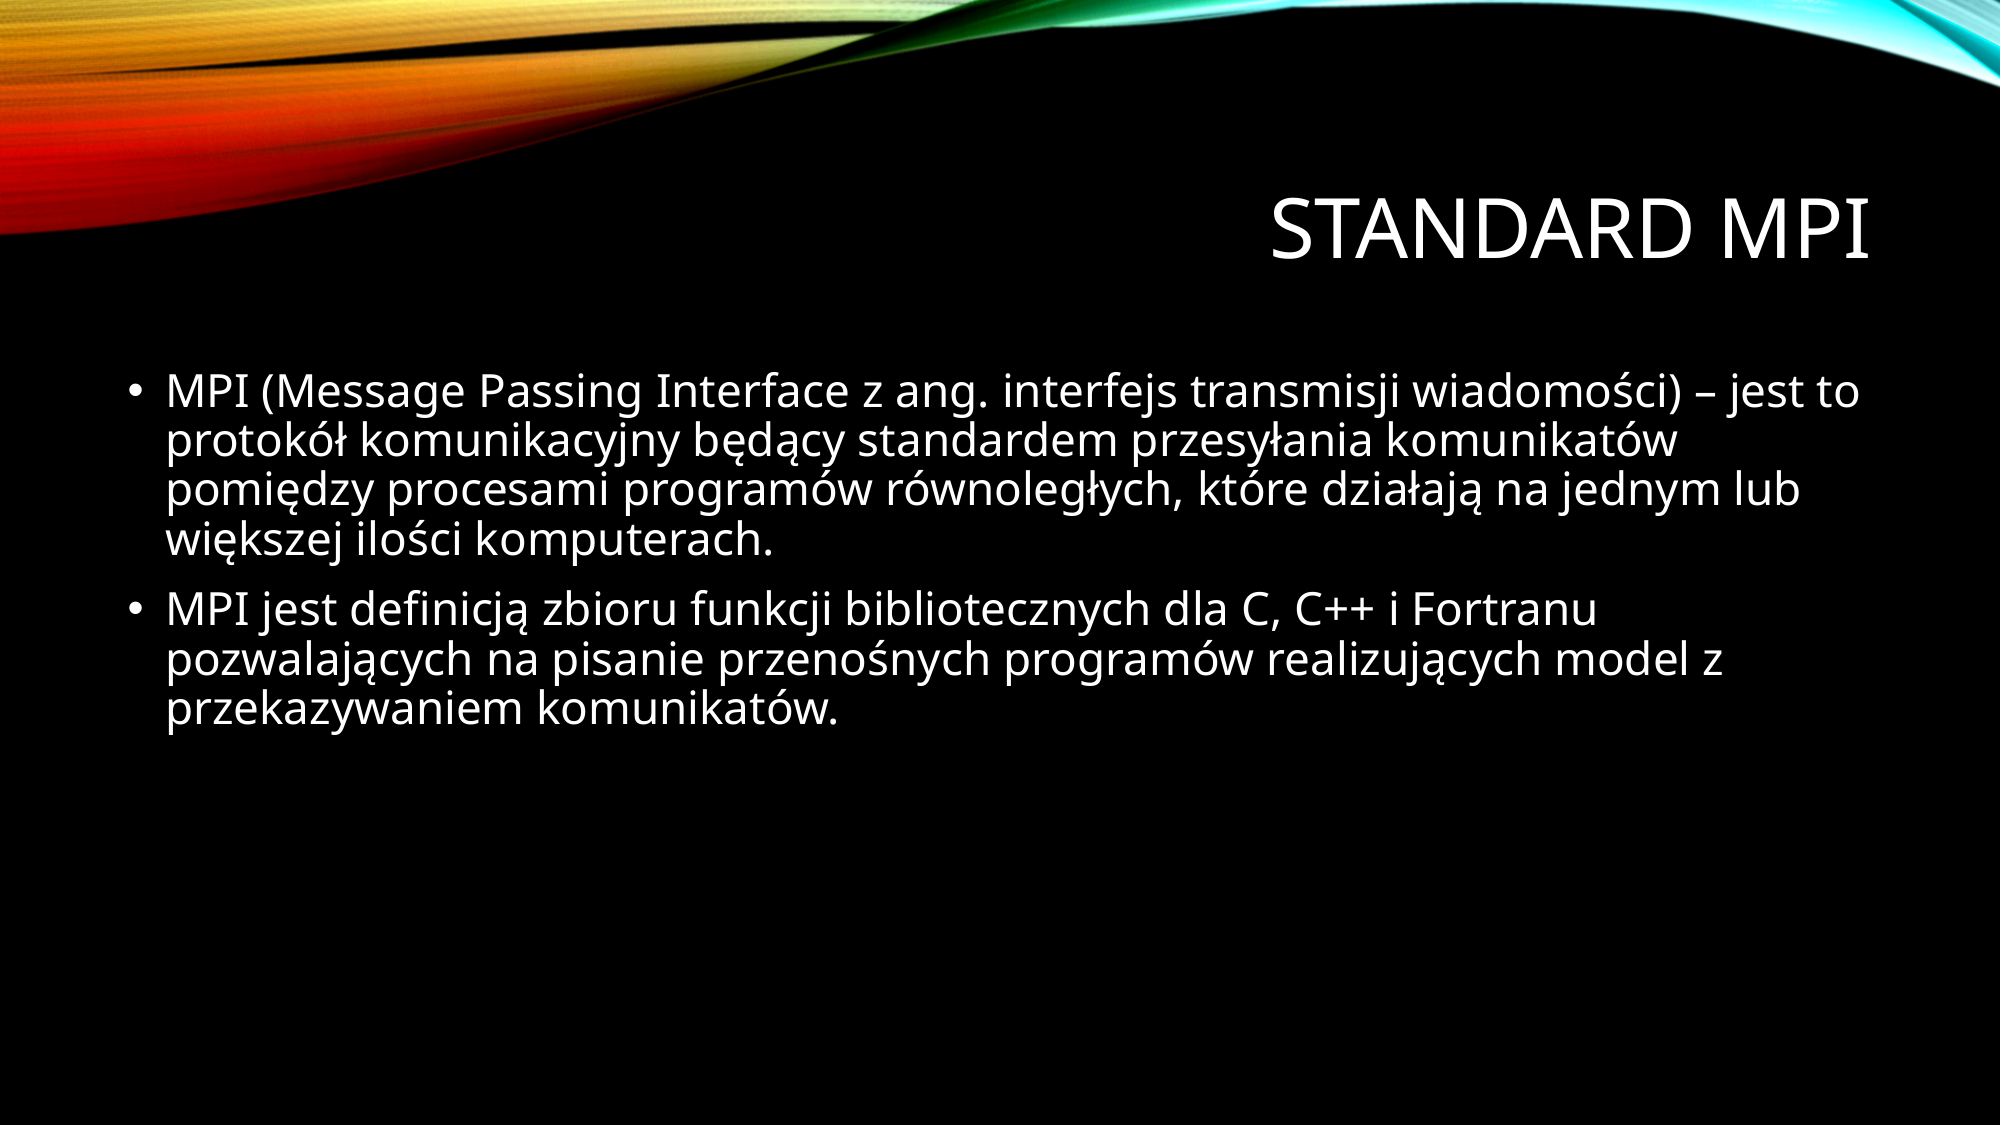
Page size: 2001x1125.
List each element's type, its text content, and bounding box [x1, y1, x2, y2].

title Standard MPI [474, 125, 1888, 338]
list MPI (Message Passing Interface z ang. interfejs transmisji wiadomości) – jest to protokół komunikacyjny będący standardem przesyłania komunikatów pomiędzy procesami programów równoległych, które działają na jednym lub większej ilości komputerach. MPI jest definicją zbioru funkcji bibliotecznych dla C, C++ i Fortranu pozwalających na pisanie przenośnych programów realizujących model z przekazywaniem komunikatów. [112, 360, 1888, 1021]
picture [0, 0, 2000, 237]
